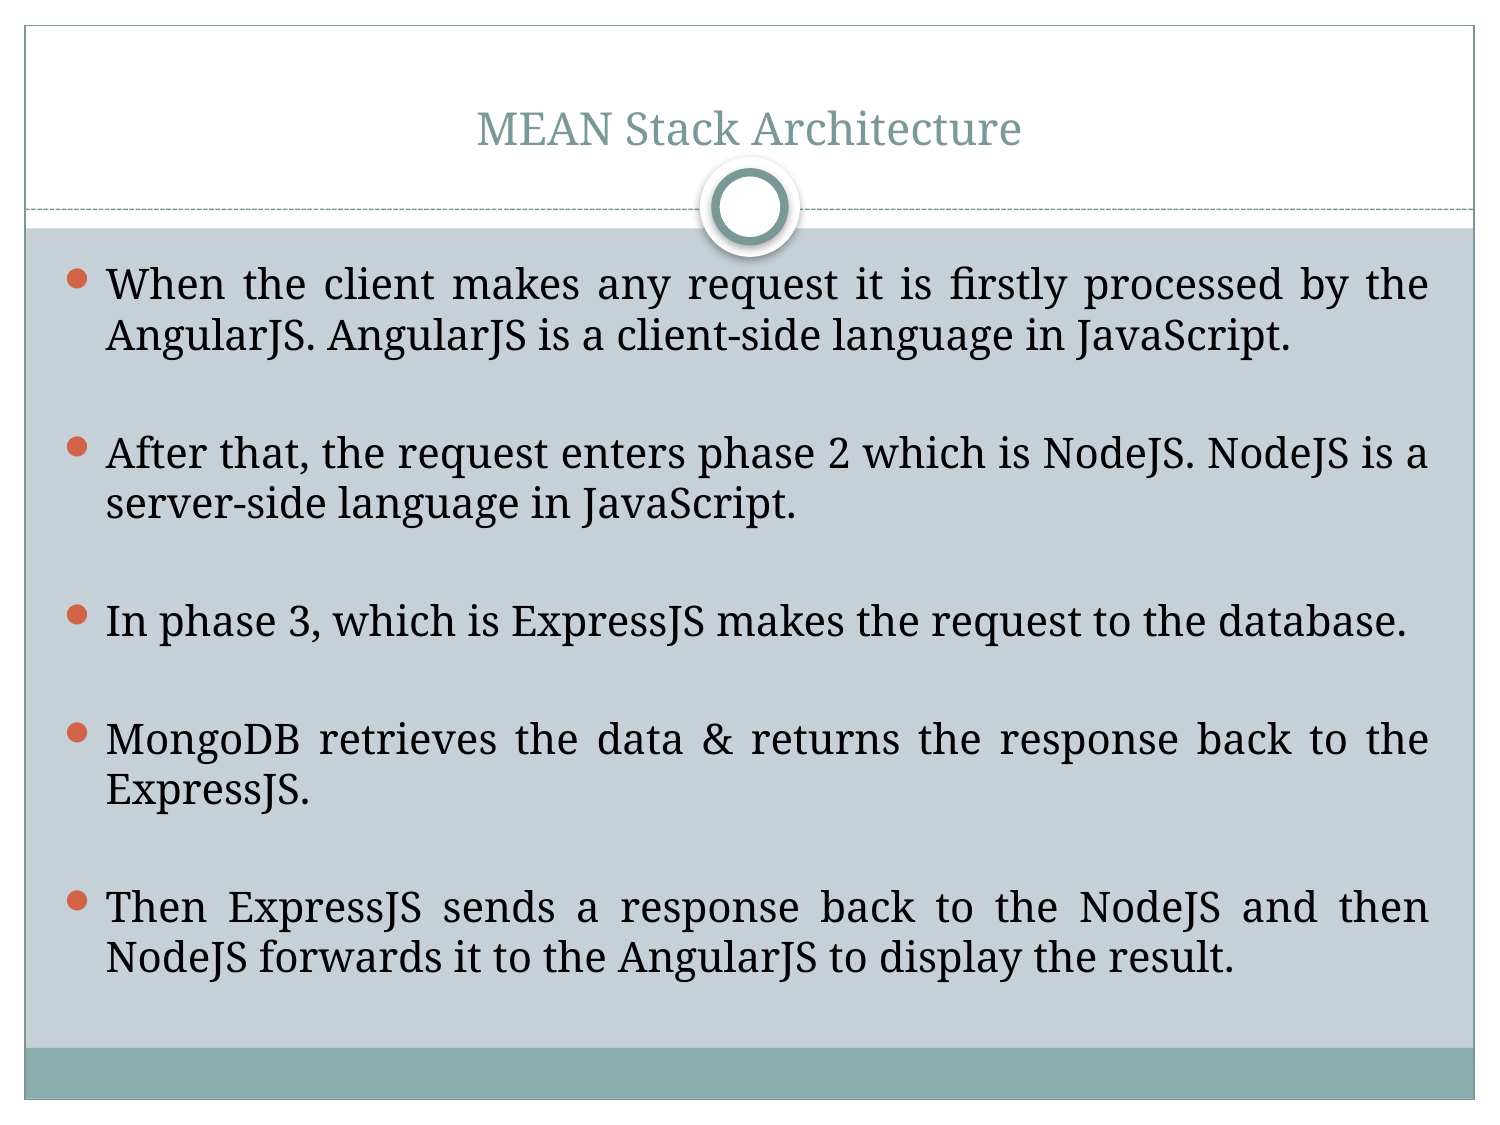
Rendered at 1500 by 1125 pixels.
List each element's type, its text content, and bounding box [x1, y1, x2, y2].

list When the client makes any request it is firstly processed by the AngularJS. AngularJS is a client-side language in JavaScript. After that, the request enters phase 2 which is NodeJS. NodeJS is a server-side language in JavaScript. In phase 3, which is ExpressJS makes the request to the database. MongoDB retrieves the data & returns the response back to the ExpressJS. Then ExpressJS sends a response back to the NodeJS and then NodeJS forwards it to the AngularJS to display the result. [49, 250, 1445, 1038]
title MEAN Stack Architecture [49, 37, 1450, 162]
